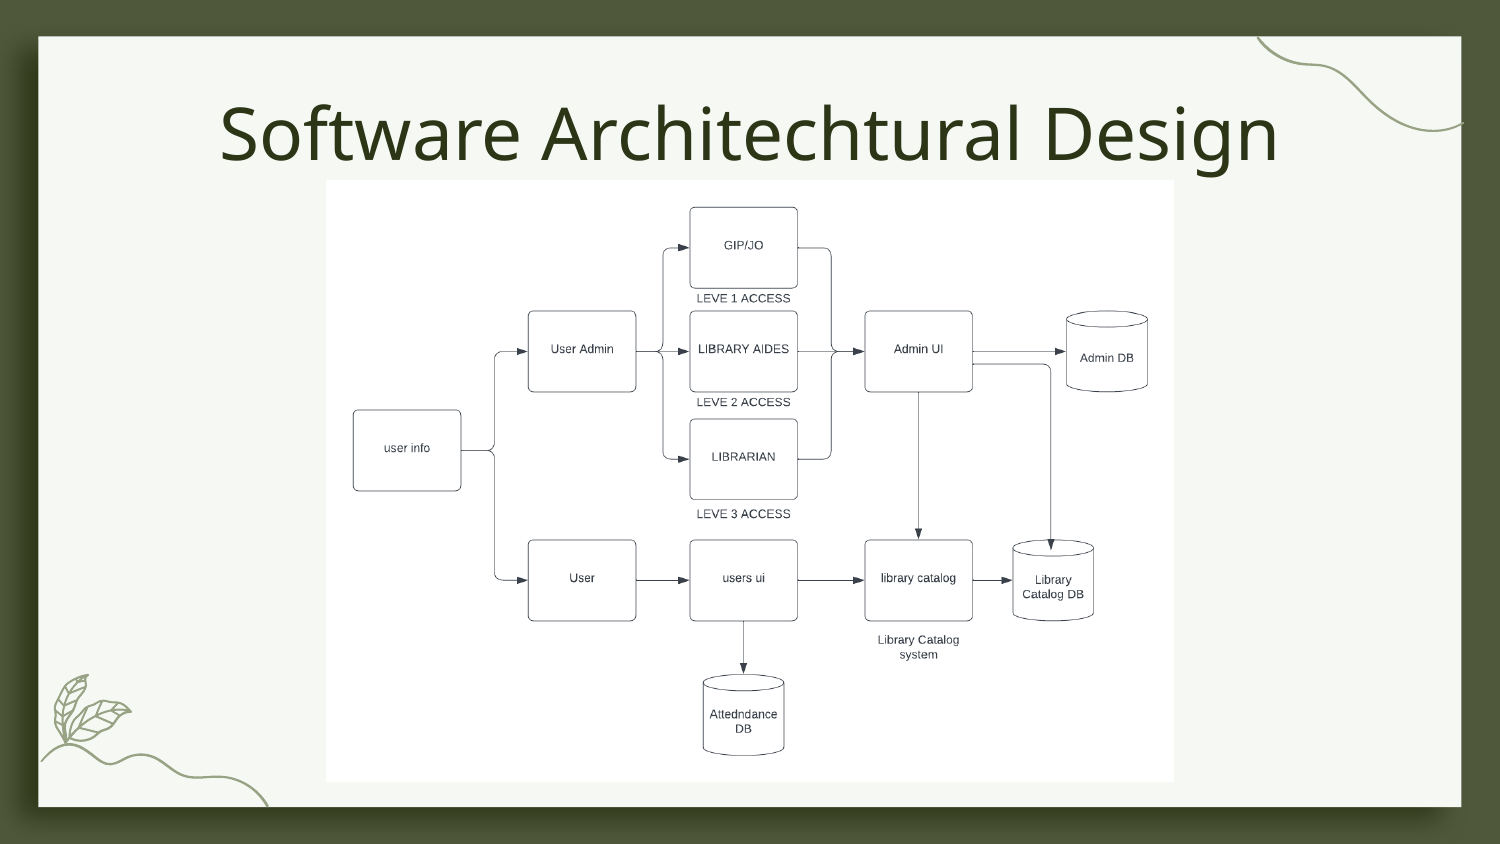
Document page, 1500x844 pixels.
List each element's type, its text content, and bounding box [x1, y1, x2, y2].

picture [326, 179, 1174, 782]
title Software Architechtural Design [118, 72, 1382, 167]
